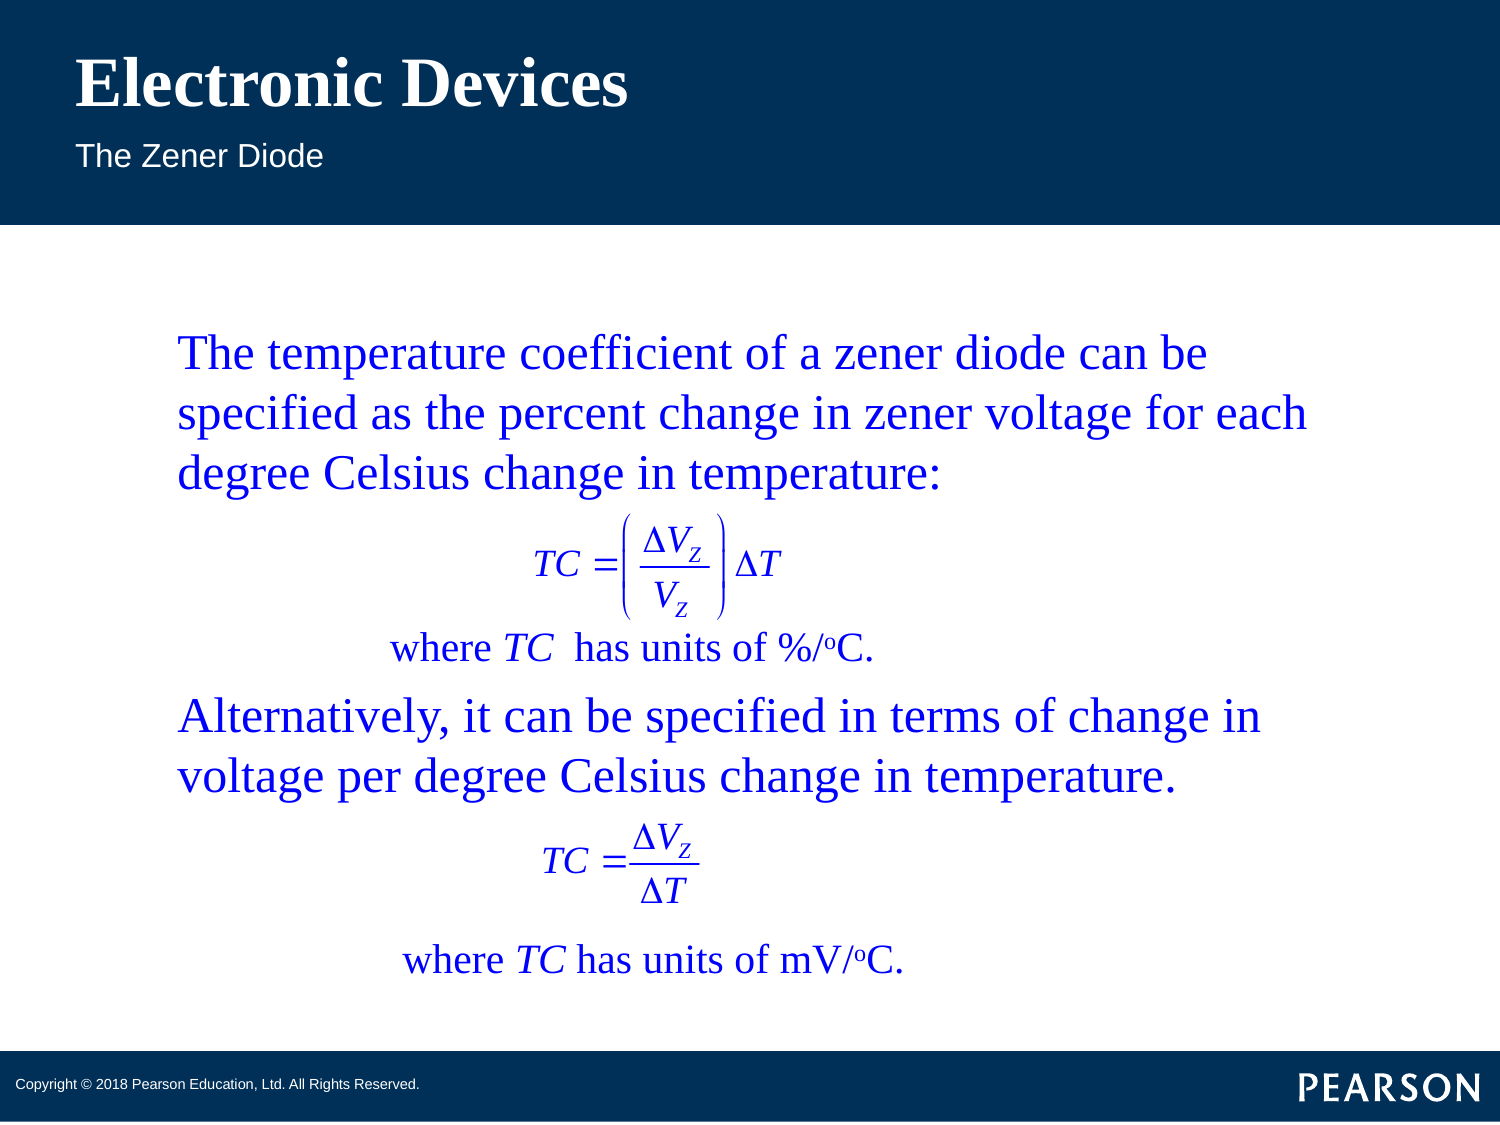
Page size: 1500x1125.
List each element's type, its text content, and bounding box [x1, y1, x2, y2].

text_box Alternatively, it can be specified in terms of change in voltage per degree Celsius change in temperature. [162, 674, 1363, 810]
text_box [537, 812, 708, 913]
title Electronic Devices [75, 35, 1425, 133]
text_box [528, 505, 793, 629]
text_box The temperature coefficient of a zener diode can be specified as the percent change in zener voltage for each degree Celsius change in temperature: [162, 312, 1363, 508]
text_box where TC has units of %/oC. [374, 612, 975, 678]
list The Zener Diode [75, 133, 1425, 200]
text_box where TC has units of mV/oC. [387, 924, 988, 990]
